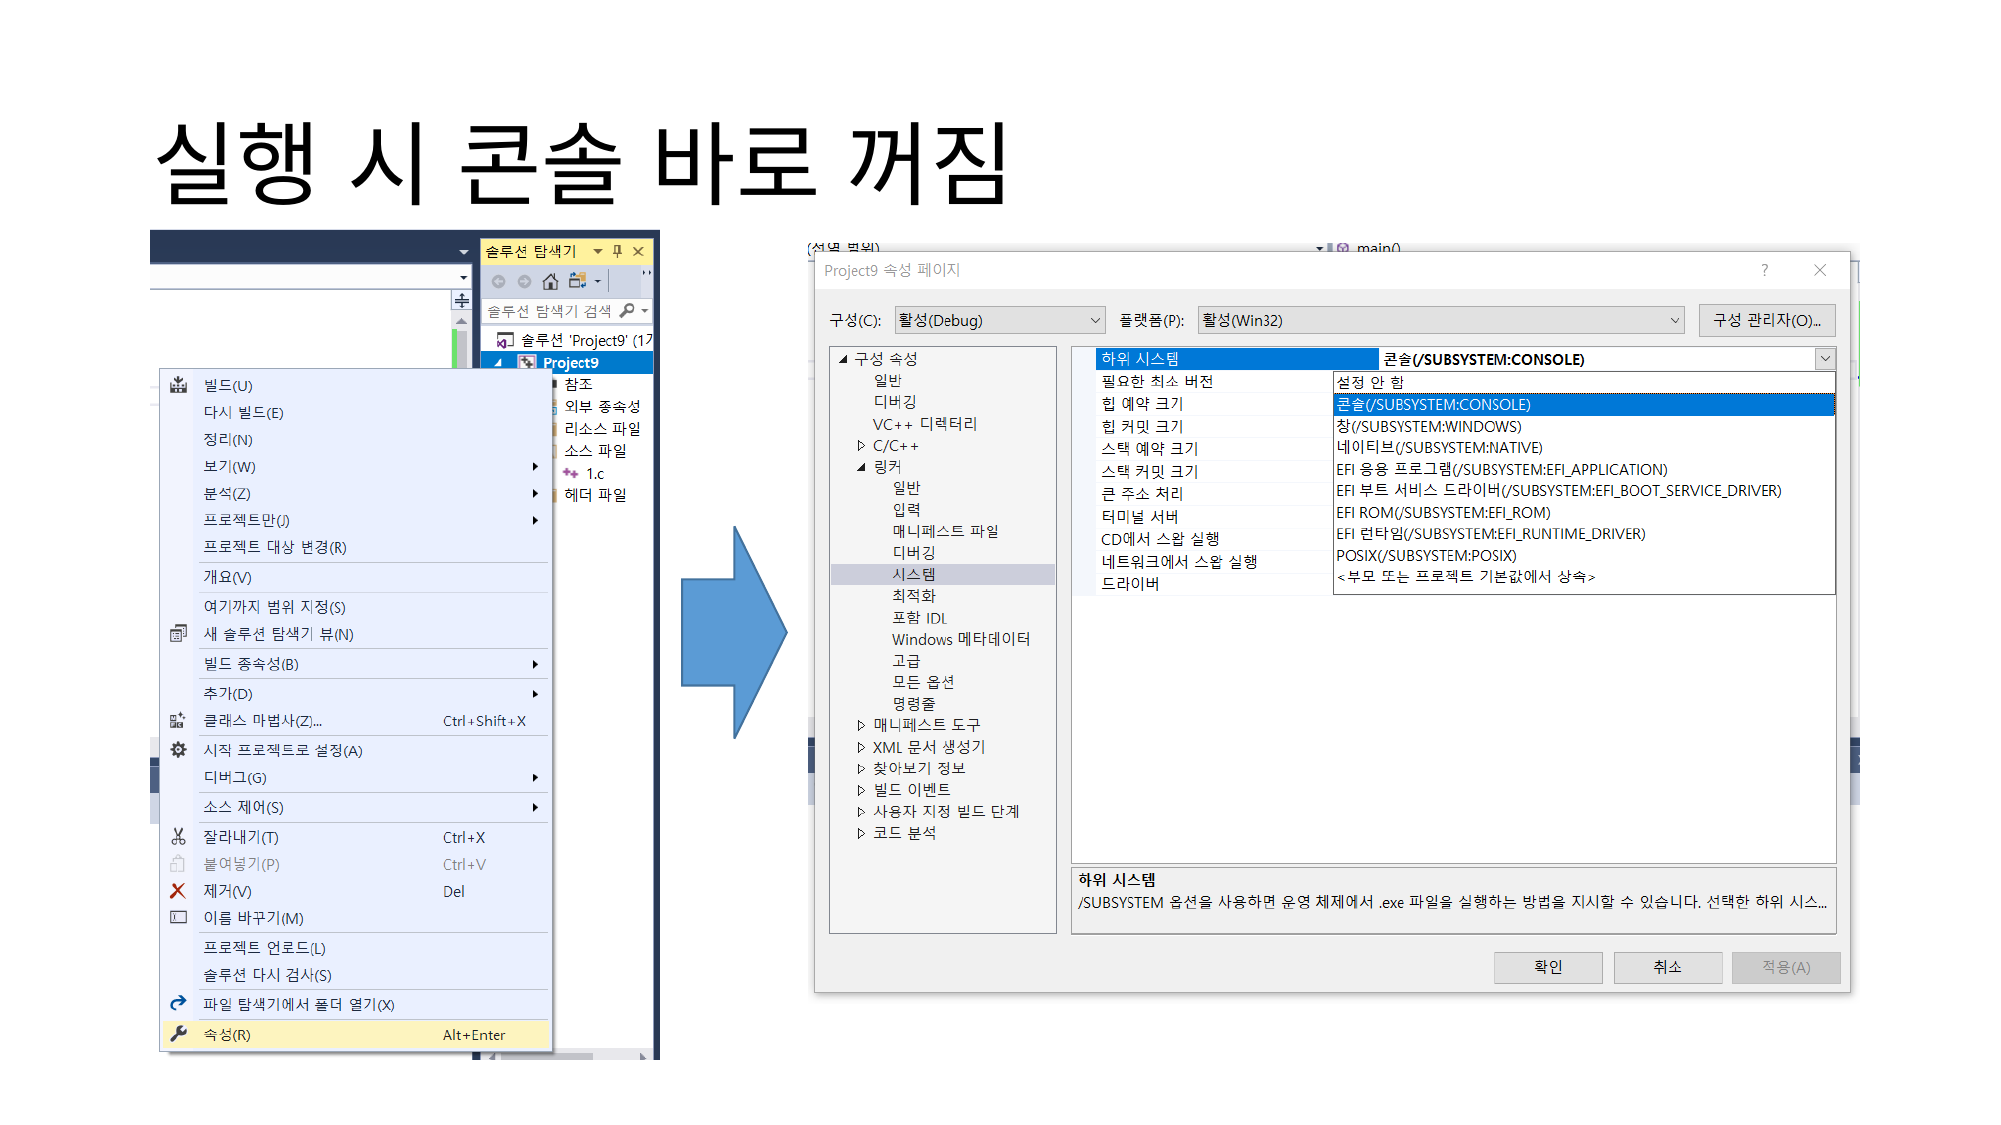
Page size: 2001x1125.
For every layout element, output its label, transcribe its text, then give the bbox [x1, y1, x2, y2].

title 실행 시 콘솔 바로 꺼짐 [137, 59, 1863, 278]
picture [808, 243, 1860, 1004]
picture [150, 229, 660, 1060]
text_box [681, 525, 788, 740]
